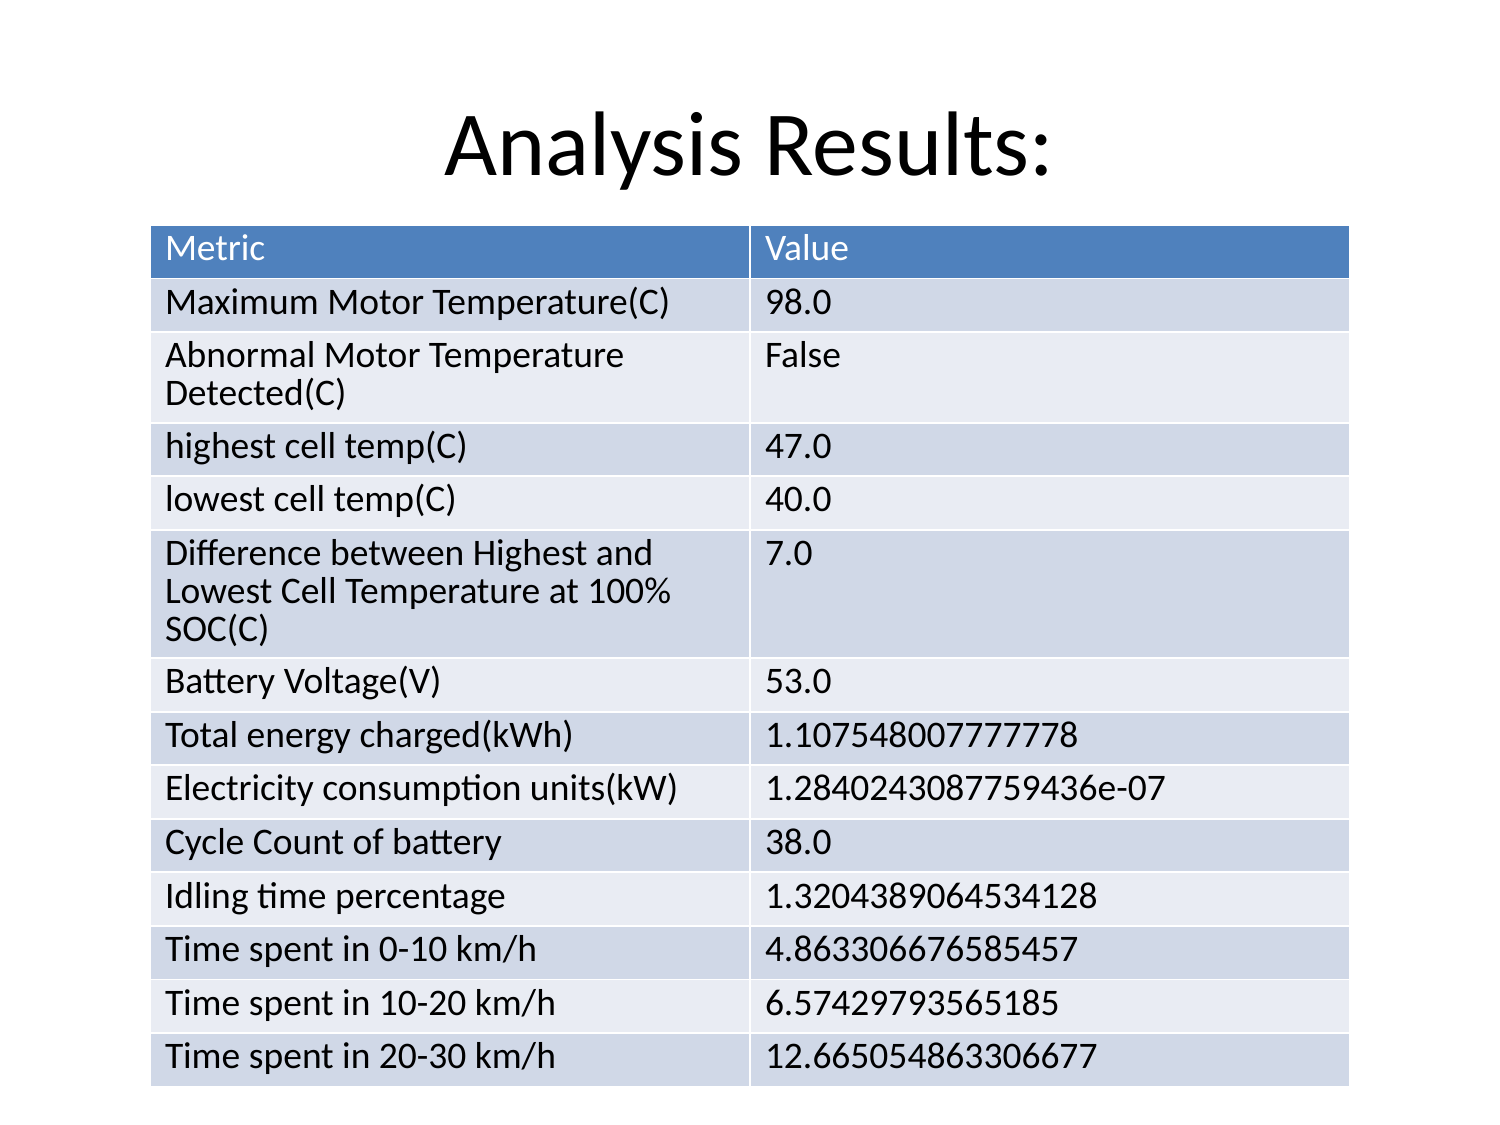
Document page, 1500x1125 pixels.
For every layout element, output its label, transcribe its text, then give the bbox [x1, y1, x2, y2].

table_cell Abnormal Motor Temperature Detected(C) [151, 333, 749, 422]
table_cell 1.3204389064534128 [751, 873, 1349, 925]
table_cell 12.665054863306677 [751, 1034, 1349, 1086]
table_header Metric [151, 226, 749, 278]
table_cell 98.0 [751, 279, 1349, 331]
table_cell highest cell temp(C) [151, 424, 749, 475]
table_cell 1.2840243087759436e-07 [751, 766, 1349, 818]
table_cell Cycle Count of battery [151, 820, 749, 871]
table_cell Time spent in 0-10 km/h [151, 927, 749, 979]
table_cell lowest cell temp(C) [151, 477, 749, 529]
table_cell 38.0 [751, 820, 1349, 871]
table_cell Battery Voltage(V) [151, 659, 749, 711]
table_cell Idling time percentage [151, 873, 749, 925]
table_cell Difference between Highest and Lowest Cell Temperature at 100% SOC(C) [151, 531, 749, 657]
table_cell 53.0 [751, 659, 1349, 711]
table_cell 1.107548007777778 [751, 713, 1349, 764]
table_cell Total energy charged(kWh) [151, 713, 749, 764]
table_cell 7.0 [751, 531, 1349, 657]
table_cell False [751, 333, 1349, 422]
table_header Value [751, 226, 1349, 278]
title Analysis Results: [75, 45, 1425, 233]
table_cell Time spent in 10-20 km/h [151, 980, 749, 1032]
table_cell 4.863306676585457 [751, 927, 1349, 979]
table_cell 6.57429793565185 [751, 980, 1349, 1032]
table_cell 40.0 [751, 477, 1349, 529]
table_cell Electricity consumption units(kW) [151, 766, 749, 818]
table_cell 47.0 [751, 424, 1349, 475]
table_cell Maximum Motor Temperature(C) [151, 279, 749, 331]
table_cell Time spent in 20-30 km/h [151, 1034, 749, 1086]
